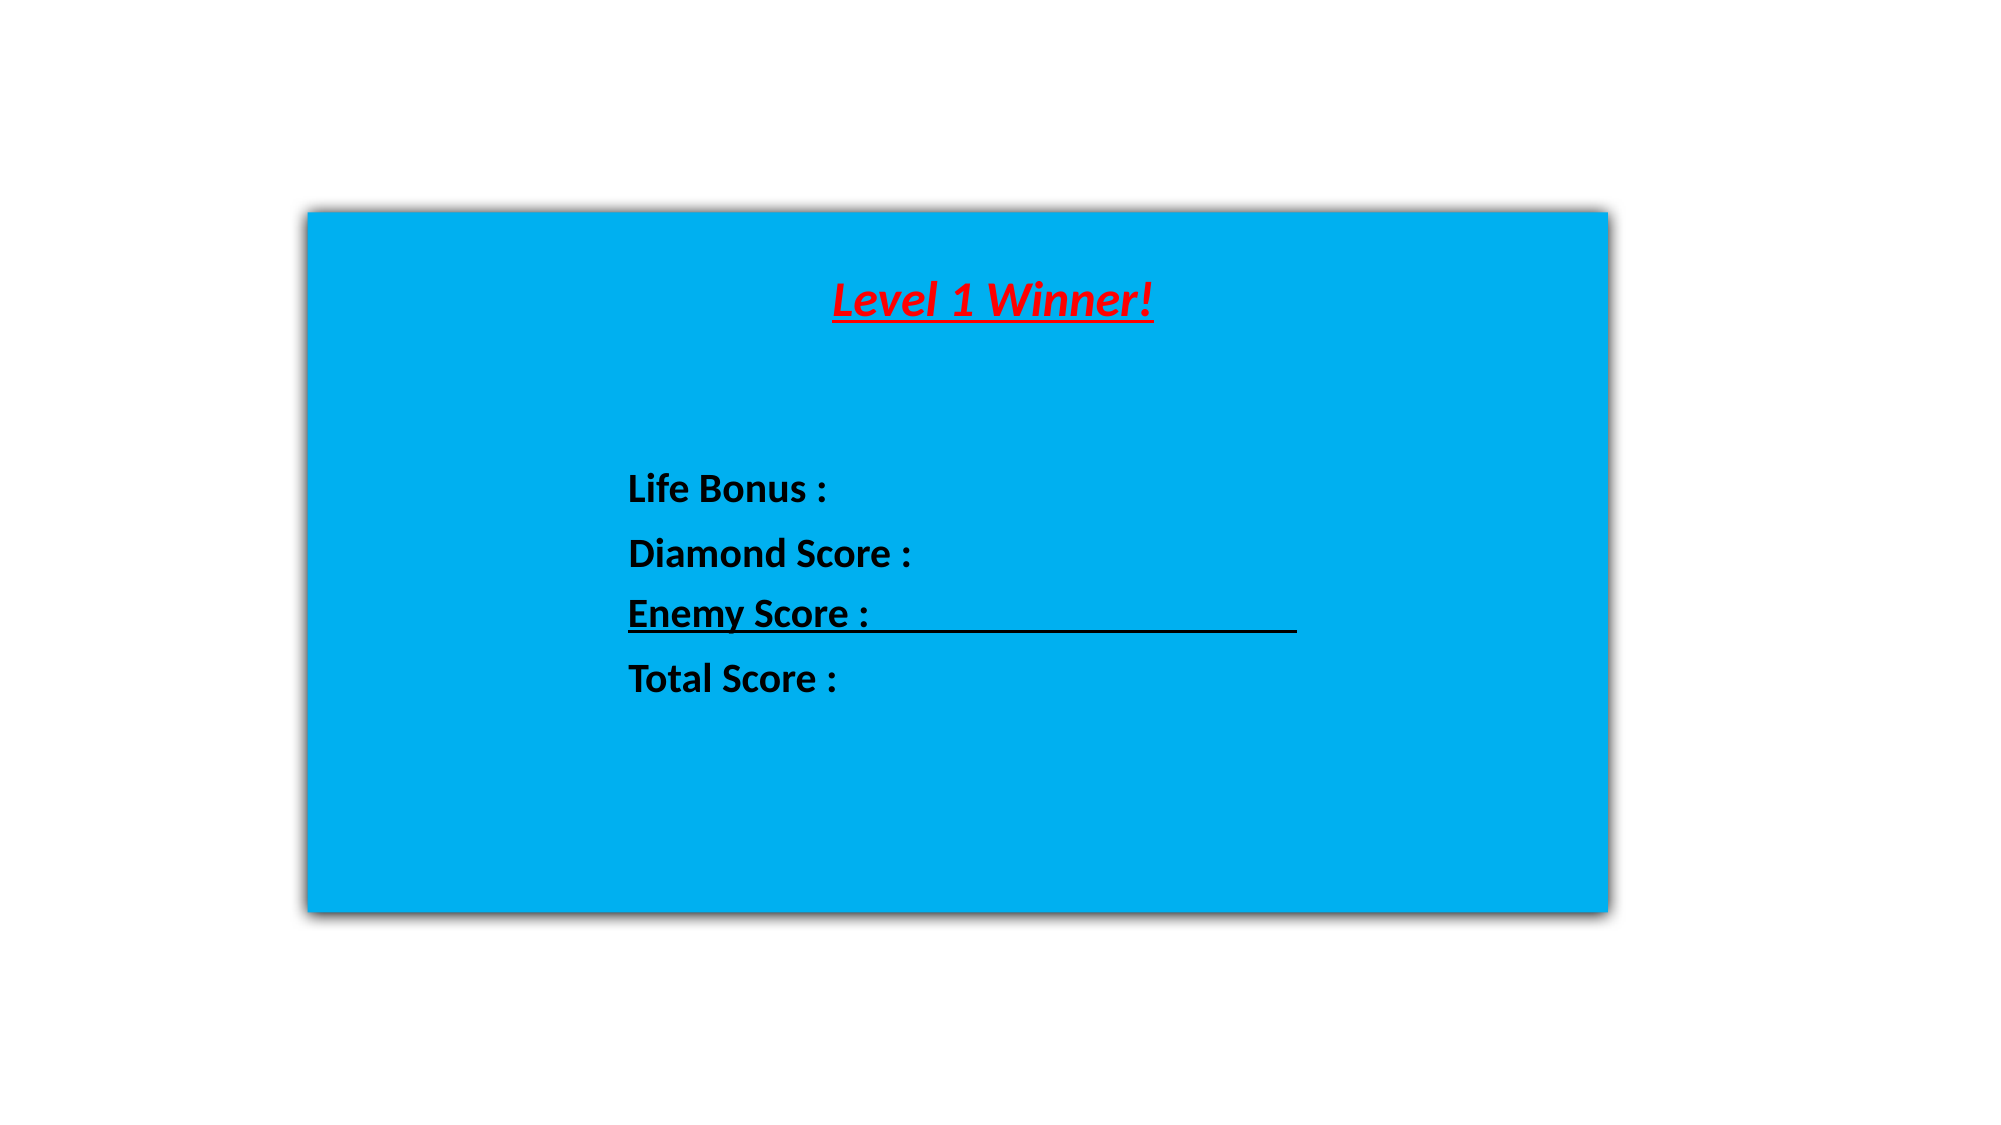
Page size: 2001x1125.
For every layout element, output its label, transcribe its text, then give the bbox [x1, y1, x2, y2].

text_box [307, 211, 1609, 913]
text_box Level 1 Winner! [817, 259, 1169, 335]
text_box Life Bonus : [613, 453, 853, 518]
text_box Diamond Score : [613, 518, 928, 578]
text_box Total Score : [613, 643, 863, 709]
text_box Enemy Score : [613, 578, 1313, 643]
